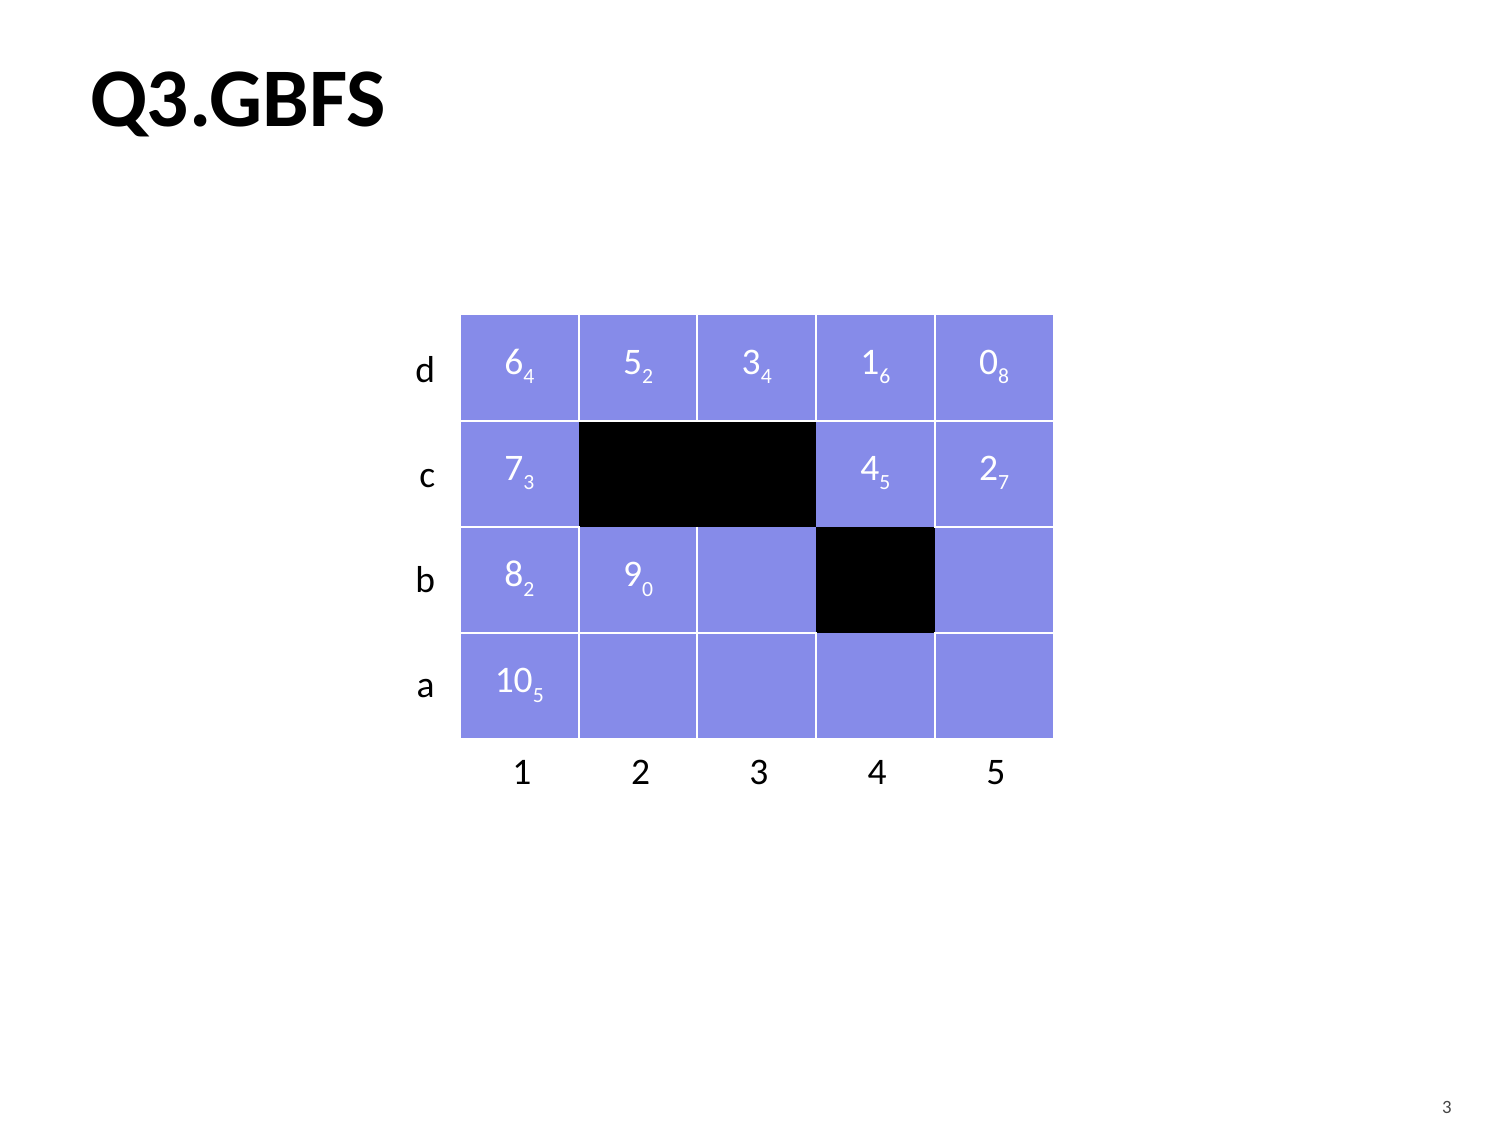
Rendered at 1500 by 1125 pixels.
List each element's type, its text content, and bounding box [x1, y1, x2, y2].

table_cell [697, 422, 816, 527]
text_box 2 [616, 739, 665, 800]
table_cell 27 [936, 422, 1053, 526]
text_box 1 [497, 739, 547, 800]
table_cell [935, 528, 1053, 632]
table_header 34 [698, 315, 815, 420]
text_box 5 [971, 739, 1021, 800]
title Q3.GBFS [75, 12, 1425, 175]
table_cell 73 [461, 422, 579, 526]
table_header 08 [936, 315, 1053, 420]
table_cell [936, 634, 1053, 738]
table_header 52 [580, 315, 696, 420]
table_header 16 [817, 315, 934, 420]
table_cell 105 [461, 634, 578, 738]
table_cell [579, 422, 697, 527]
table_header 64 [461, 315, 578, 420]
table_cell [816, 527, 935, 633]
table_cell 45 [816, 422, 934, 527]
text_box b [400, 547, 450, 608]
text_box 4 [852, 739, 902, 800]
table_cell [580, 634, 696, 738]
table_cell 82 [461, 528, 578, 632]
table_cell [698, 634, 815, 738]
text_box d [400, 337, 450, 397]
table_cell [698, 527, 816, 632]
table_cell [817, 633, 934, 738]
table_cell 90 [580, 527, 696, 632]
slide_number 3 [1345, 1080, 1467, 1125]
text_box 3 [734, 739, 784, 800]
text_box a [401, 652, 450, 713]
text_box c [404, 442, 450, 502]
